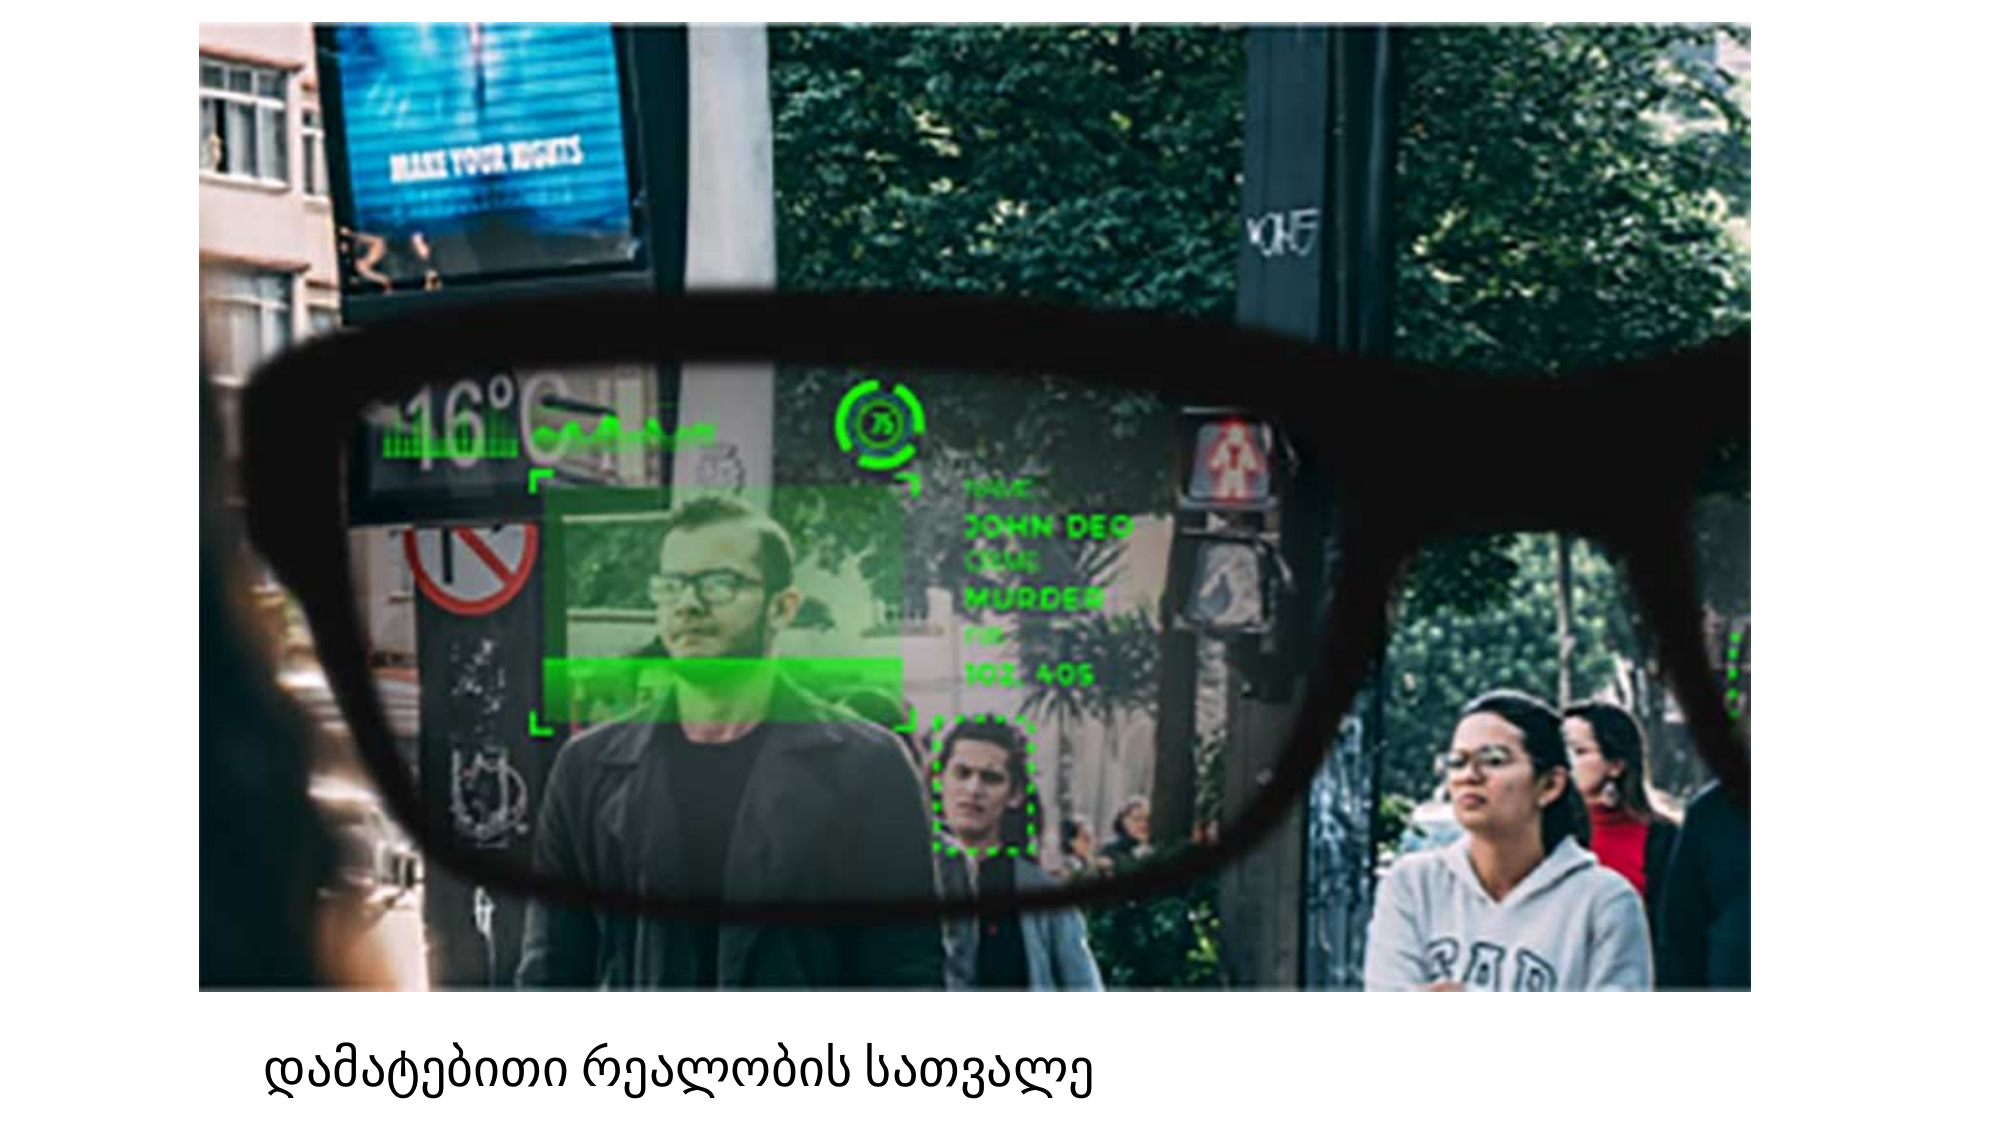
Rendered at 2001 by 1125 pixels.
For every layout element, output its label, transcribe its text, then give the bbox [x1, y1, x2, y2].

picture [199, 22, 1751, 992]
text_box დამატებითი რეალობის სათვალე [249, 1026, 1730, 1104]
